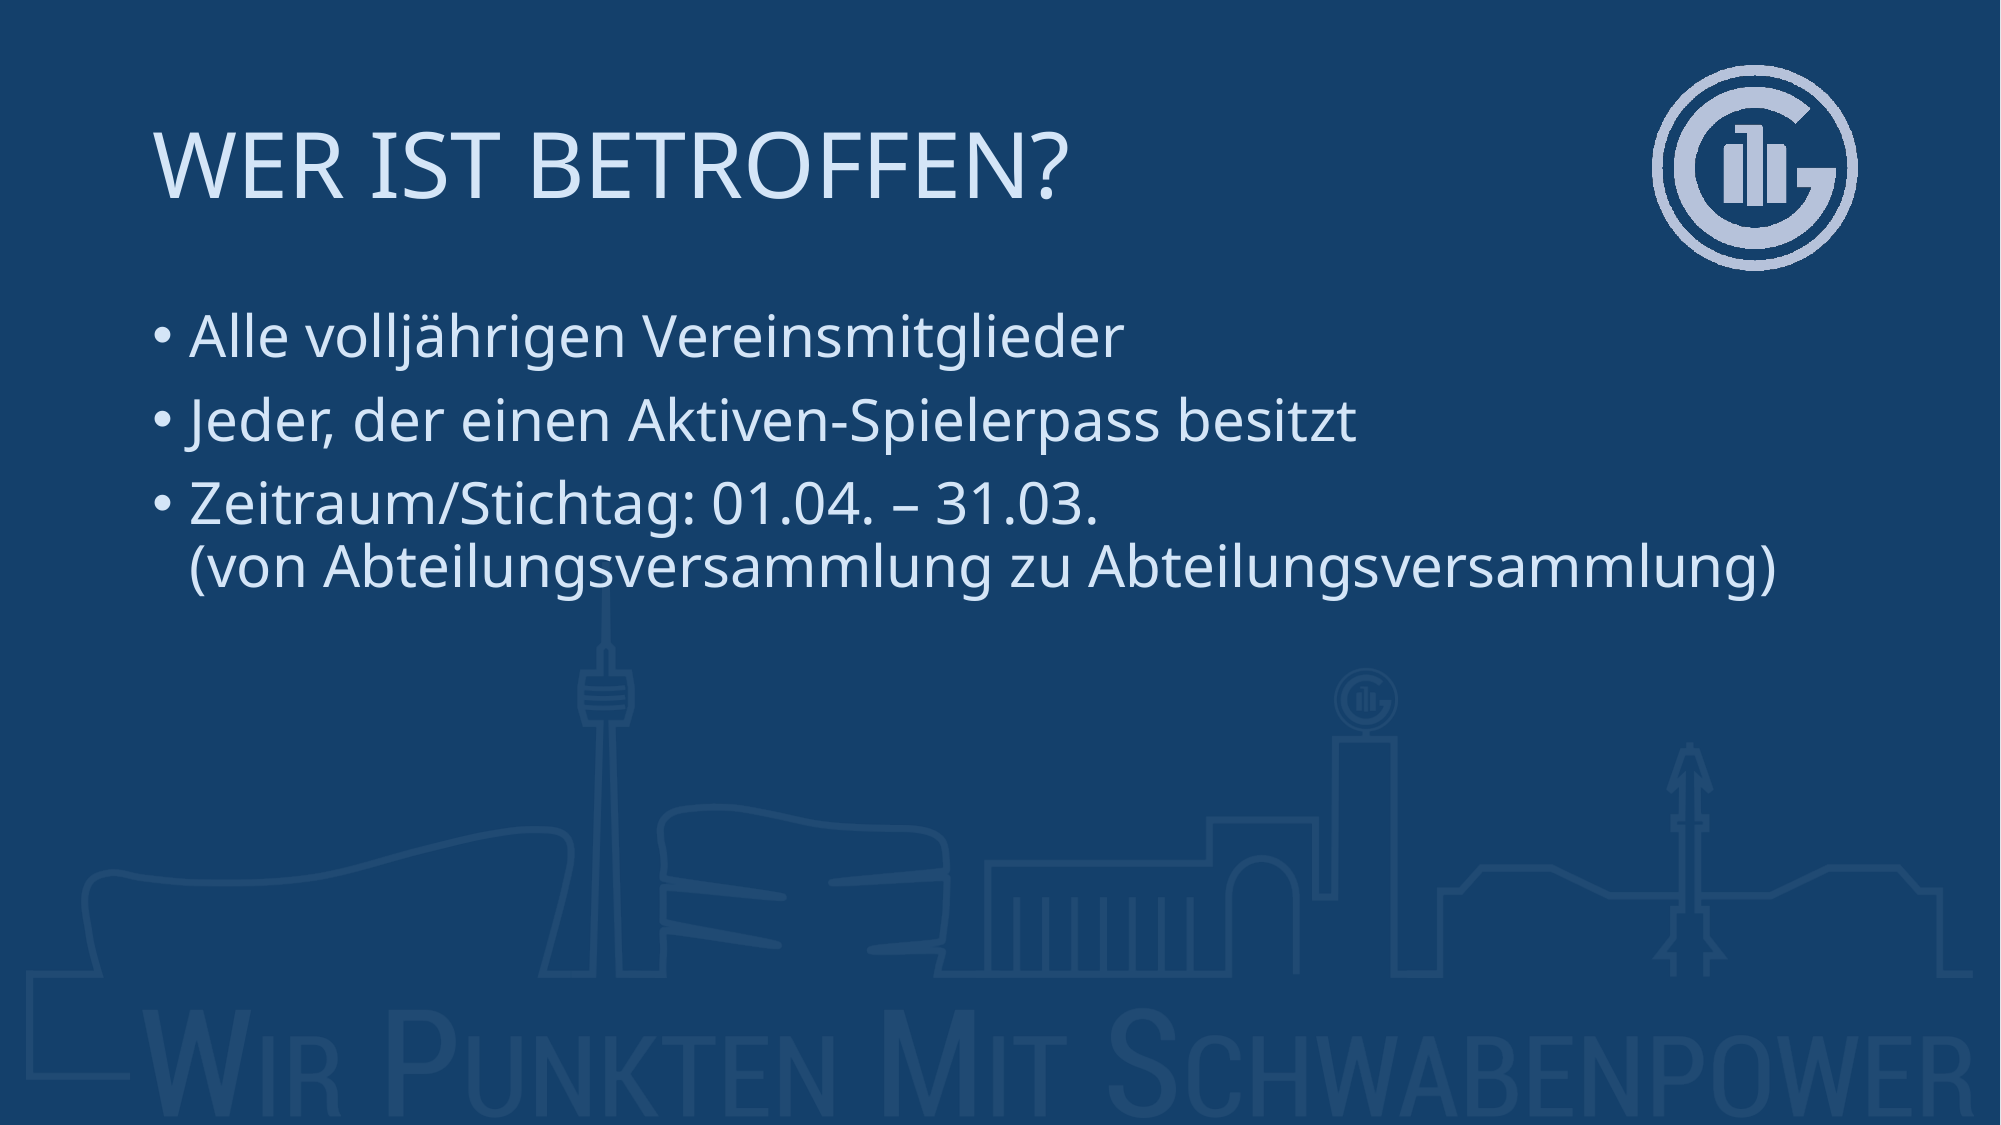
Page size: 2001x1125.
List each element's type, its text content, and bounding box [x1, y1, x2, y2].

title Wer ist betroffen? [137, 59, 1633, 278]
list Alle volljährigen Vereinsmitglieder Jeder, der einen Aktiven-Spielerpass besitzt Zeitraum/Stichtag: 01.04. – 31.03. (von Abteilungsversammlung zu Abteilungsversammlung) [137, 299, 1863, 1014]
